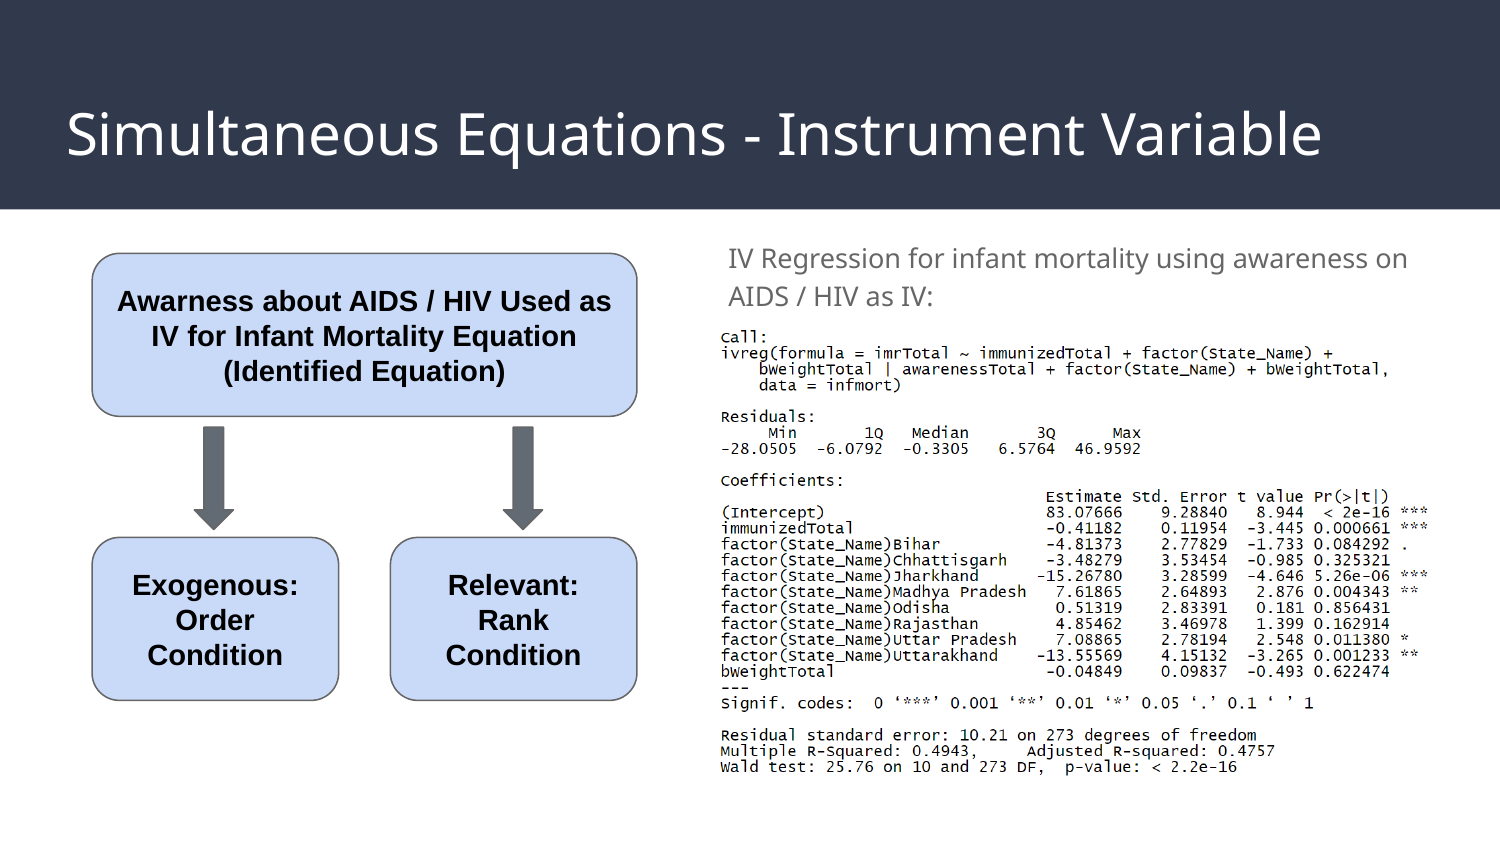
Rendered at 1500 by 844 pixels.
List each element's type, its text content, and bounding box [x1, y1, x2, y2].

text_box Exogenous: Order Condition [92, 537, 339, 701]
text_box [194, 427, 234, 530]
list IV Regression for infant mortality using awareness on AIDS / HIV as IV: [713, 221, 1442, 315]
picture [706, 316, 1448, 822]
text_box Relevant: Rank Condition [390, 537, 637, 701]
title Simultaneous Equations - Instrument Variable [51, 82, 1449, 185]
text_box Awarness about AIDS / HIV Used as IV for Infant Mortality Equation (Identified Equation) [92, 253, 637, 417]
text_box [503, 427, 543, 530]
